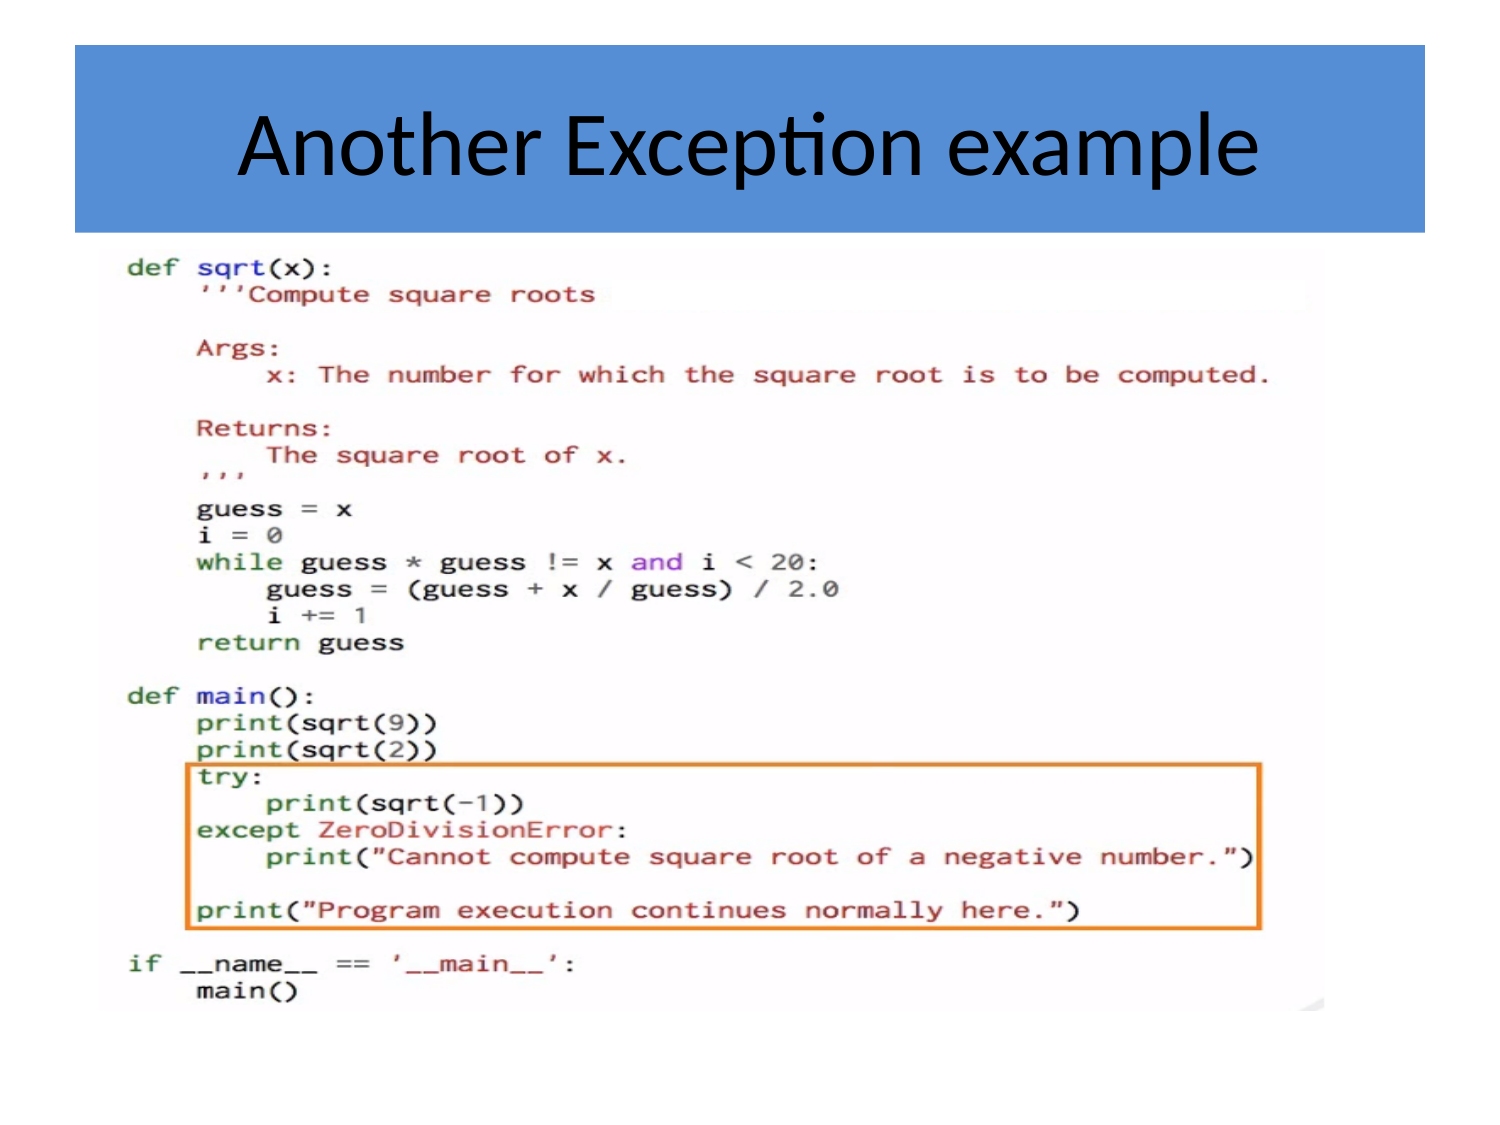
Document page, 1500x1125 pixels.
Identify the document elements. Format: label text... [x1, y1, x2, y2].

title Another Exception example [75, 45, 1425, 233]
picture [99, 249, 1338, 1012]
